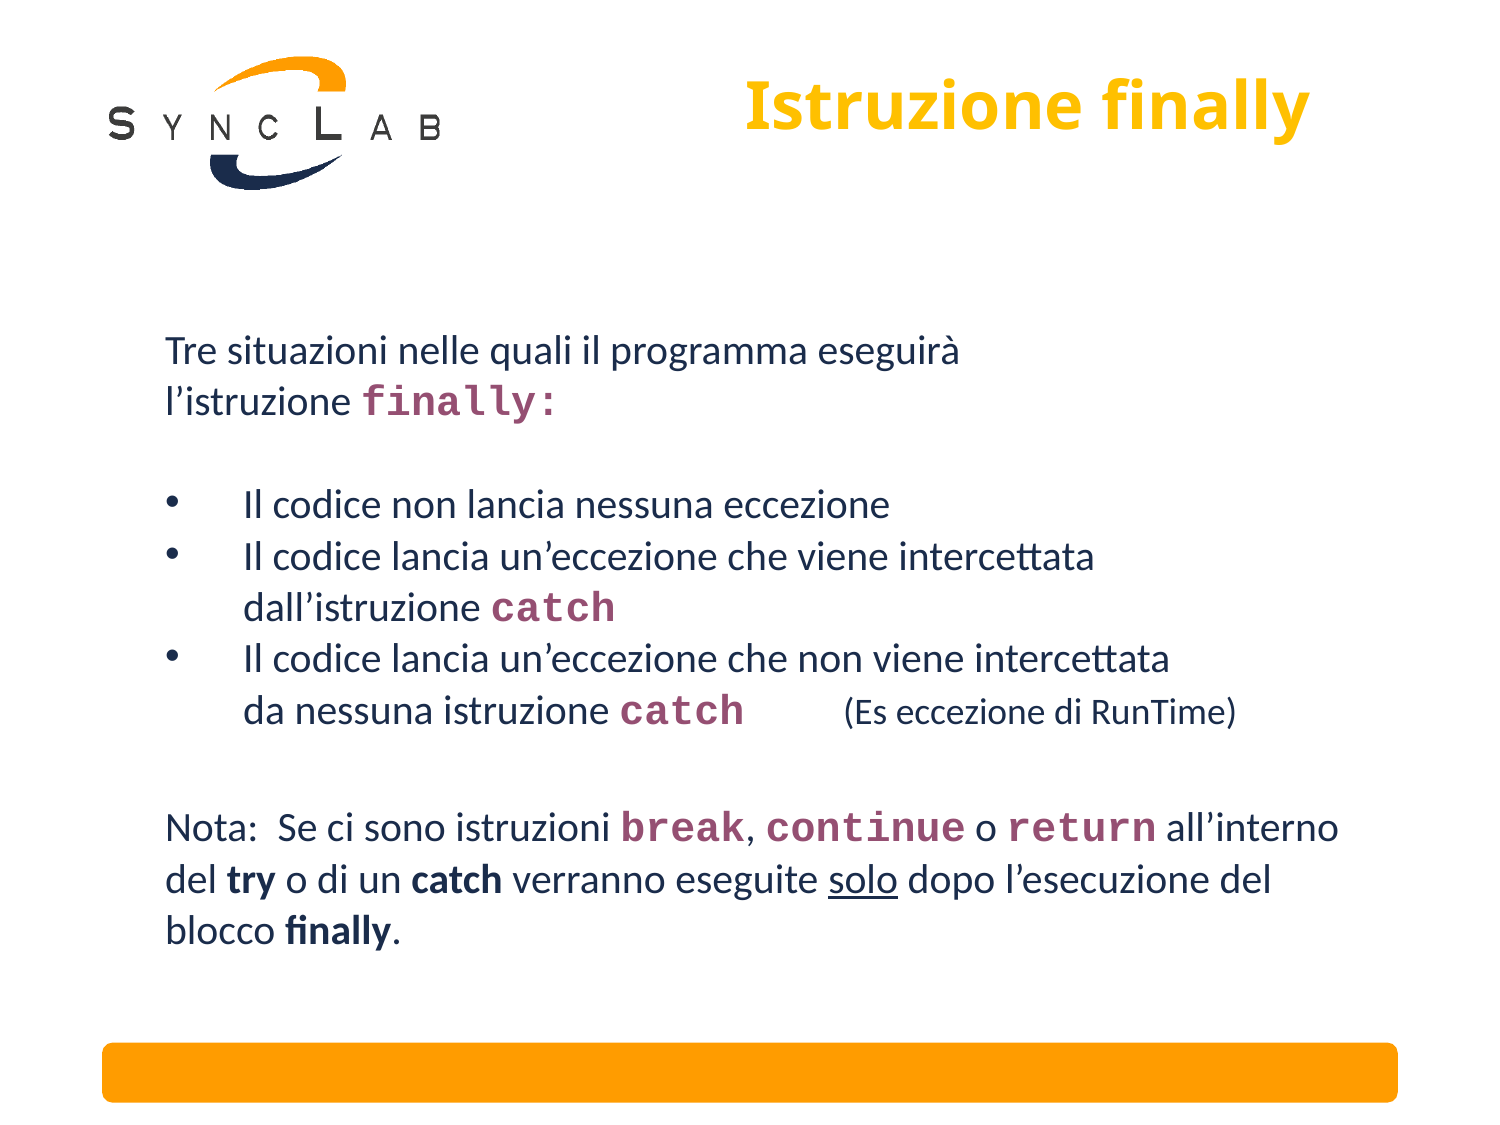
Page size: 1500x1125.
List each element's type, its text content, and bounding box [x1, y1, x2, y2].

list Tre situazioni nelle quali il programma eseguirà l’istruzione finally: Il codice non lancia nessuna eccezione Il codice lancia un’eccezione che viene intercettata dall’istruzione catch Il codice lancia un’eccezione che non viene intercettata da nessuna istruzione catch (Es eccezione di RunTime) Nota: Se ci sono istruzioni break, continue o return all’interno del try o di un catch verranno eseguite solo dopo l’esecuzione del blocco finally. [150, 324, 1463, 1000]
picture [103, 52, 445, 193]
title Istruzione finally [571, 45, 1485, 171]
